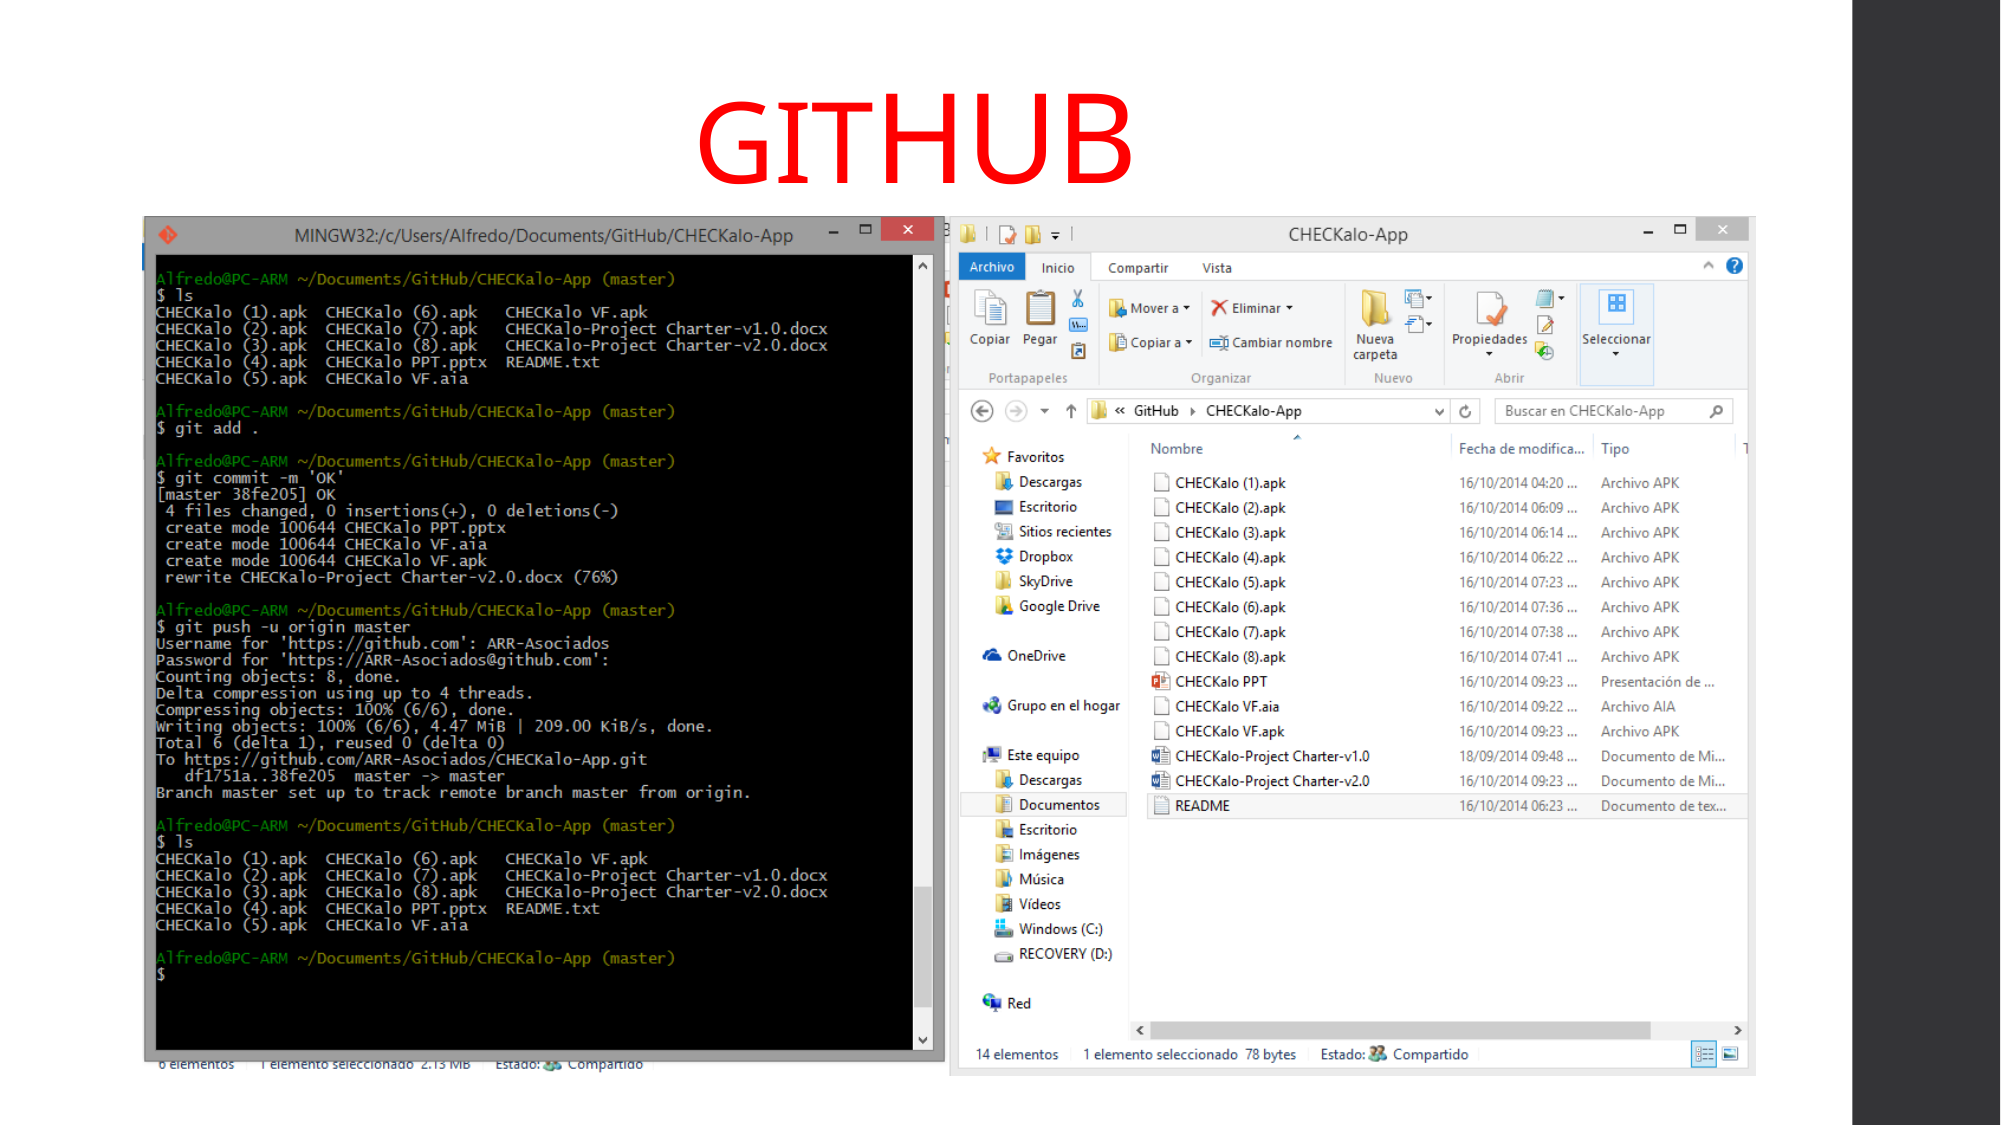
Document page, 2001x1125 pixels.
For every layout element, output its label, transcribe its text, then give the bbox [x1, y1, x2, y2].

text_box [83, 267, 1815, 1103]
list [142, 216, 1756, 1076]
title GITHUB [578, 38, 1253, 211]
